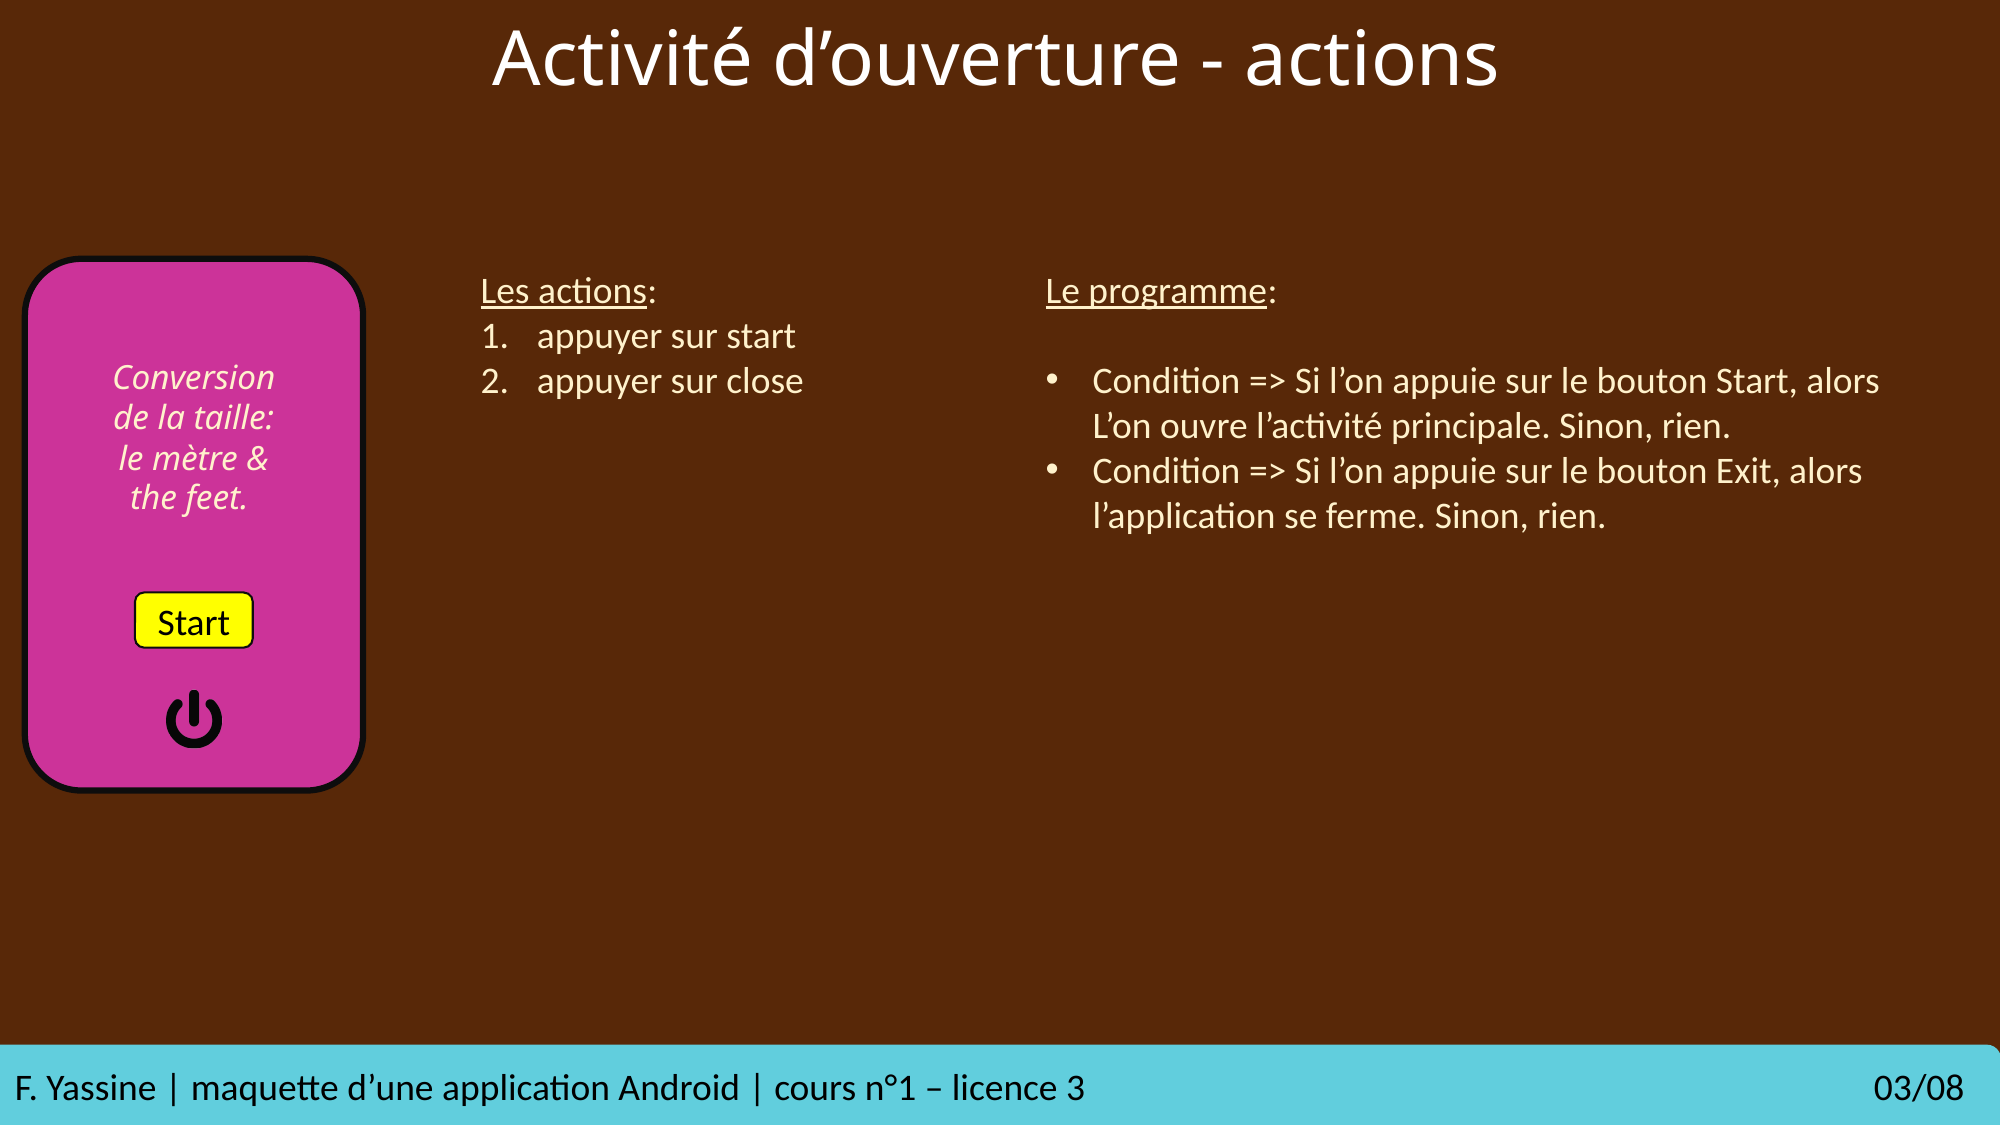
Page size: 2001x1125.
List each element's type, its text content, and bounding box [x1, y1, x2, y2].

text_box Activité d’ouverture - actions [134, 12, 1860, 110]
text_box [24, 258, 364, 791]
text_box F. Yassine | maquette d’une application Android | cours n°1 – licence 3 03/08 [0, 1044, 2000, 1125]
text_box Le programme: Condition => Si l’on appuie sur le bouton Start, alors L’on ouvre l’activité principale. Sinon, rien. Condition => Si l’on appuie sur le bouton Exit, alors l’application se ferme. Sinon, rien. [1030, 258, 1932, 544]
text_box Les actions: appuyer sur start appuyer sur close [465, 258, 952, 409]
